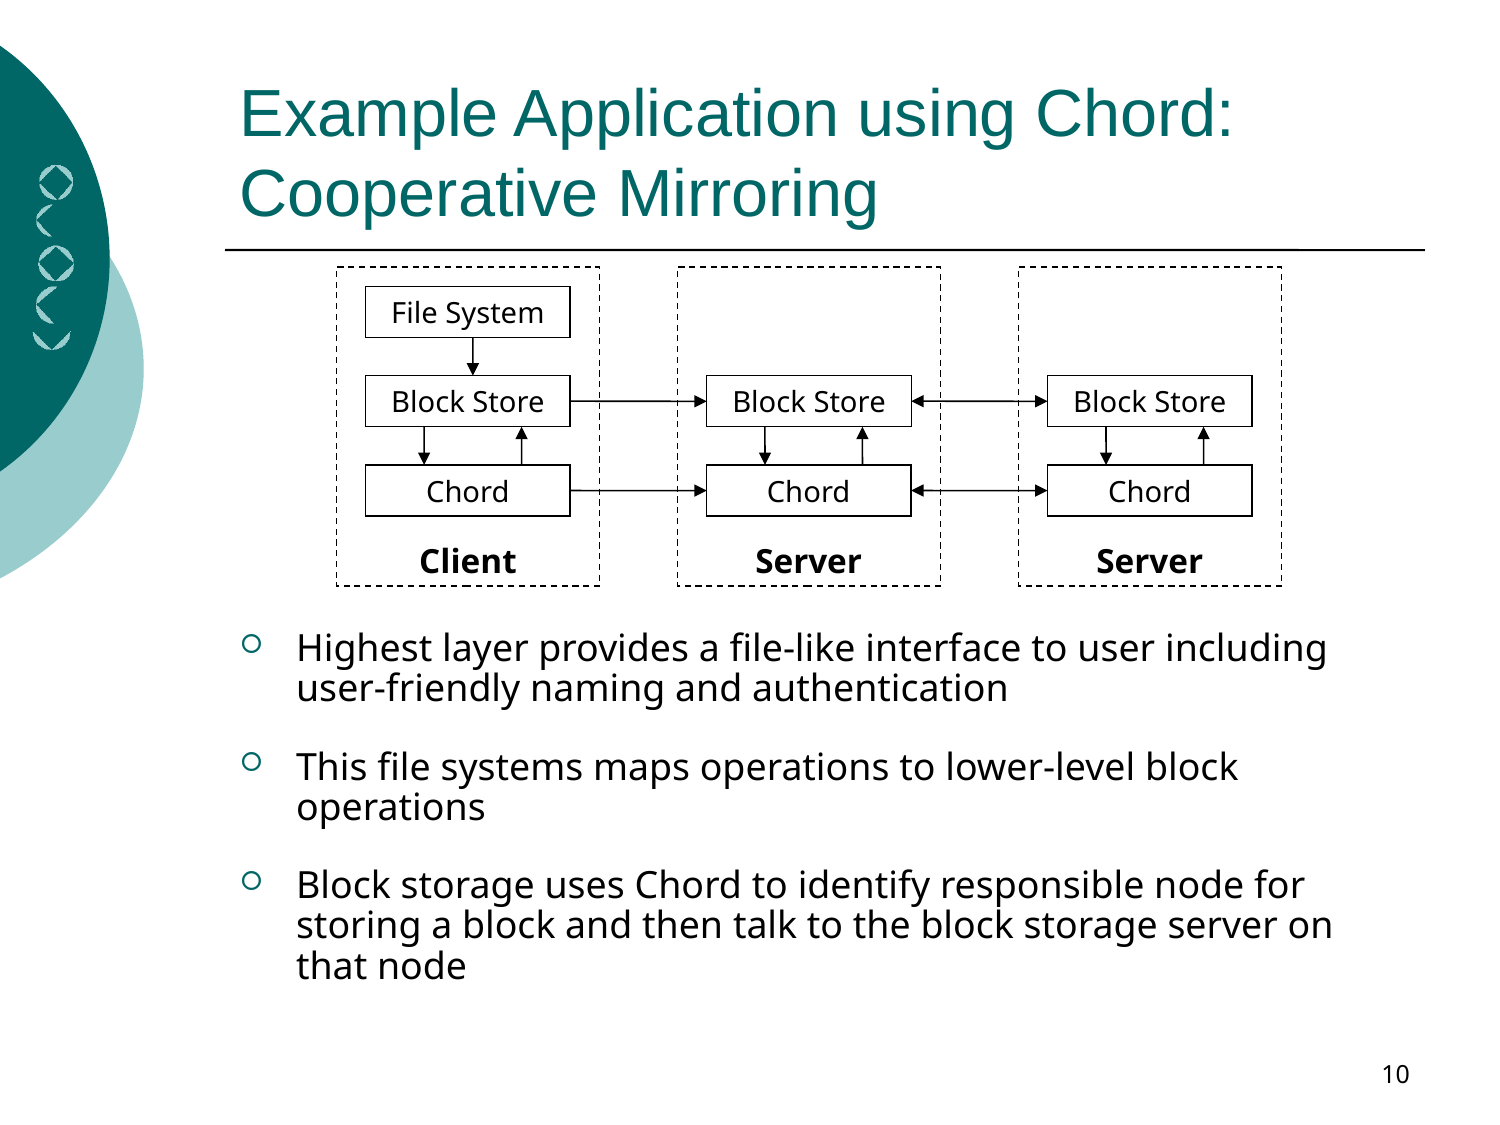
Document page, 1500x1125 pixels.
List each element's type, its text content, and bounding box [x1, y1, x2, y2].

list Highest layer provides a file-like interface to user including user-friendly naming and authentication This file systems maps operations to lower-level block operations Block storage uses Chord to identify responsible node for storing a block and then talk to the block storage server on that node [224, 621, 1425, 1018]
picture [0, 165, 74, 350]
slide_number 10 [1074, 1024, 1426, 1101]
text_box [336, 266, 1282, 587]
title Example Application using Chord: Cooperative Mirroring [224, 49, 1425, 238]
